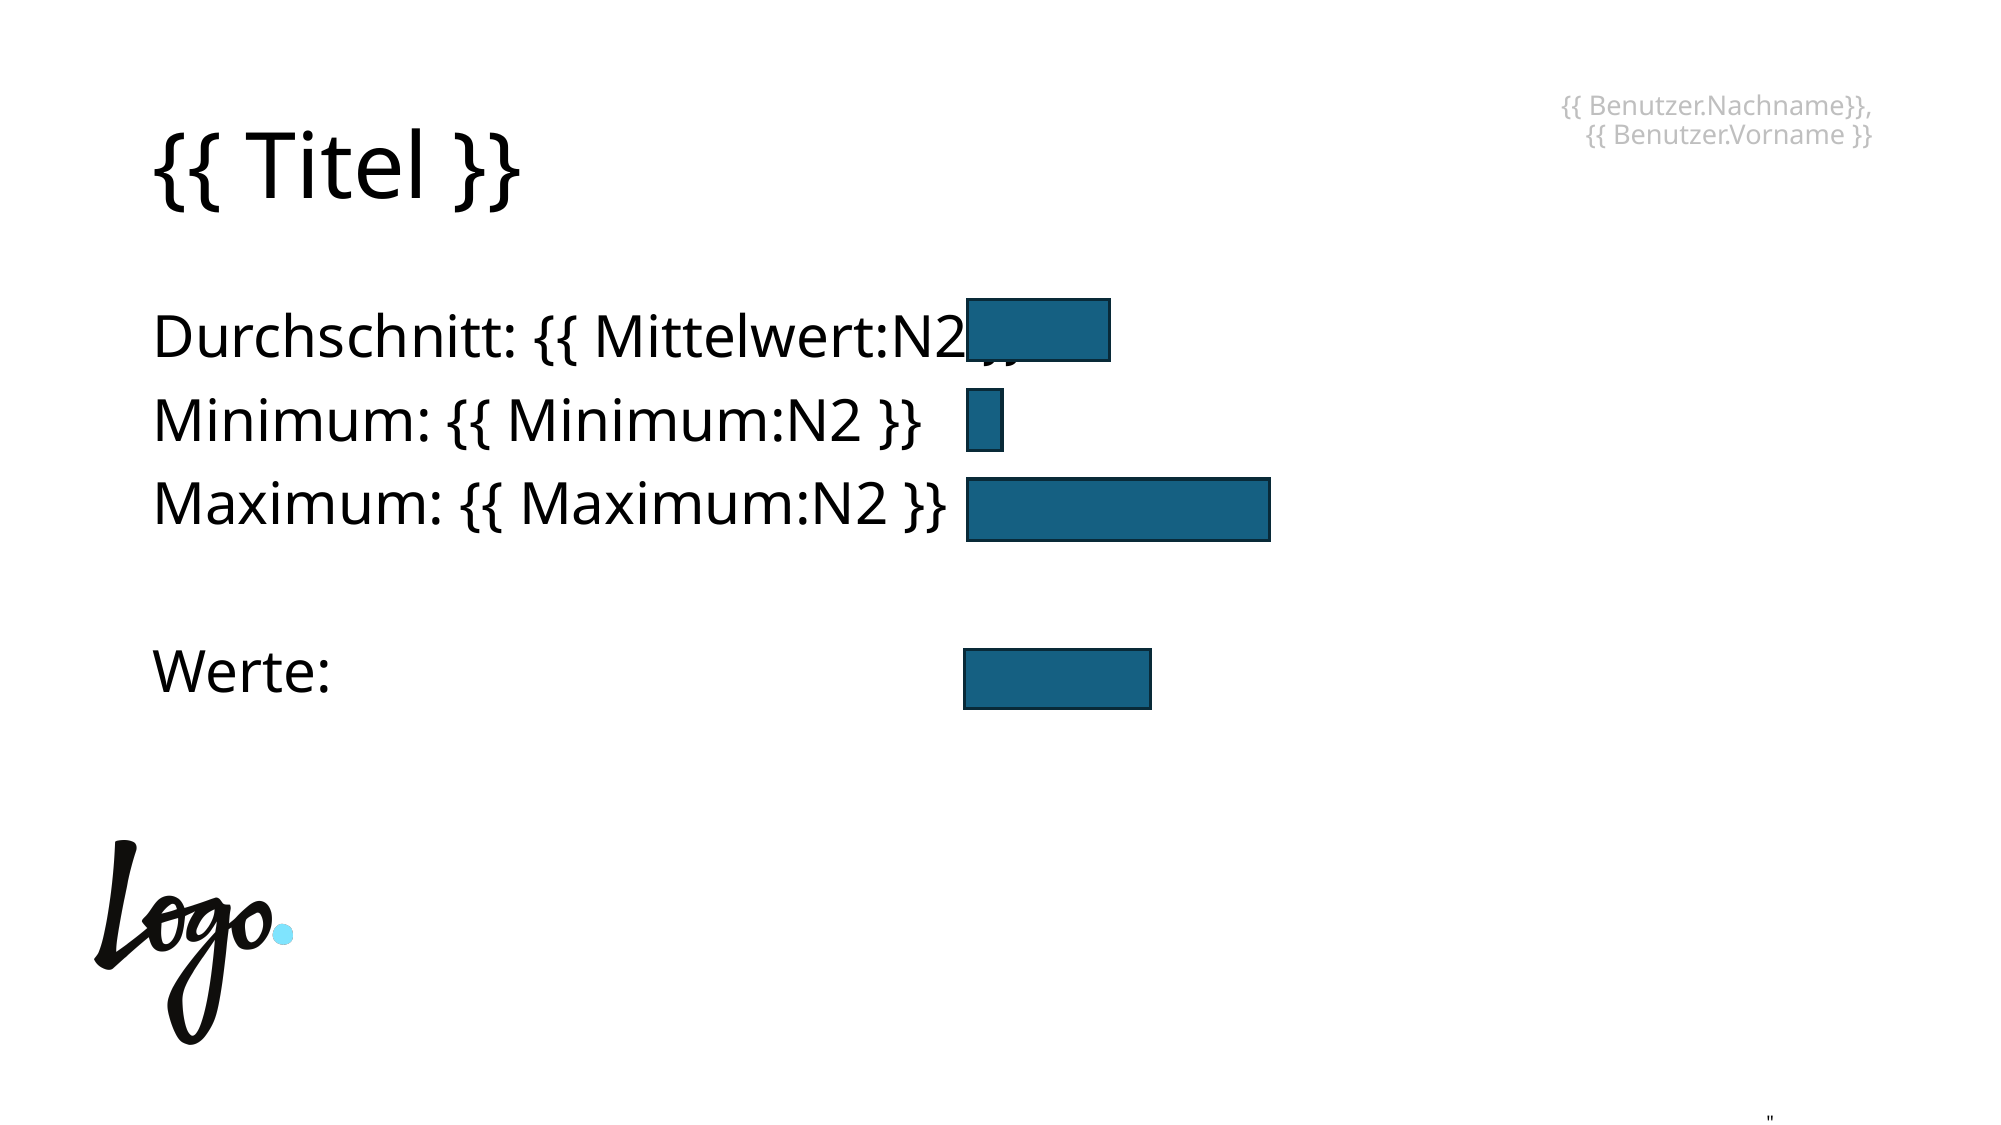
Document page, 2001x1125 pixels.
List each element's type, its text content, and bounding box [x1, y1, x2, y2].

text_box [963, 648, 1152, 710]
text_box [966, 298, 1111, 362]
list Durchschnitt: {{ Mittelwert:N2 }} Minimum: {{ Minimum:N2 }} Maximum: {{ Maximum:N2 }} Werte: [137, 299, 1863, 1014]
picture [94, 840, 293, 1045]
text_box [966, 477, 1271, 542]
title {{ Titel }} [137, 59, 1296, 278]
text_box "Dieses Foto" von Unbekannter Autor ist lizenziert gemäß CC BY-SA [1751, 1102, 1888, 1125]
text_box {{ Benutzer.Nachname}}, {{ Benutzer.Vorname }} [1264, 84, 1888, 159]
text_box [966, 388, 1004, 452]
